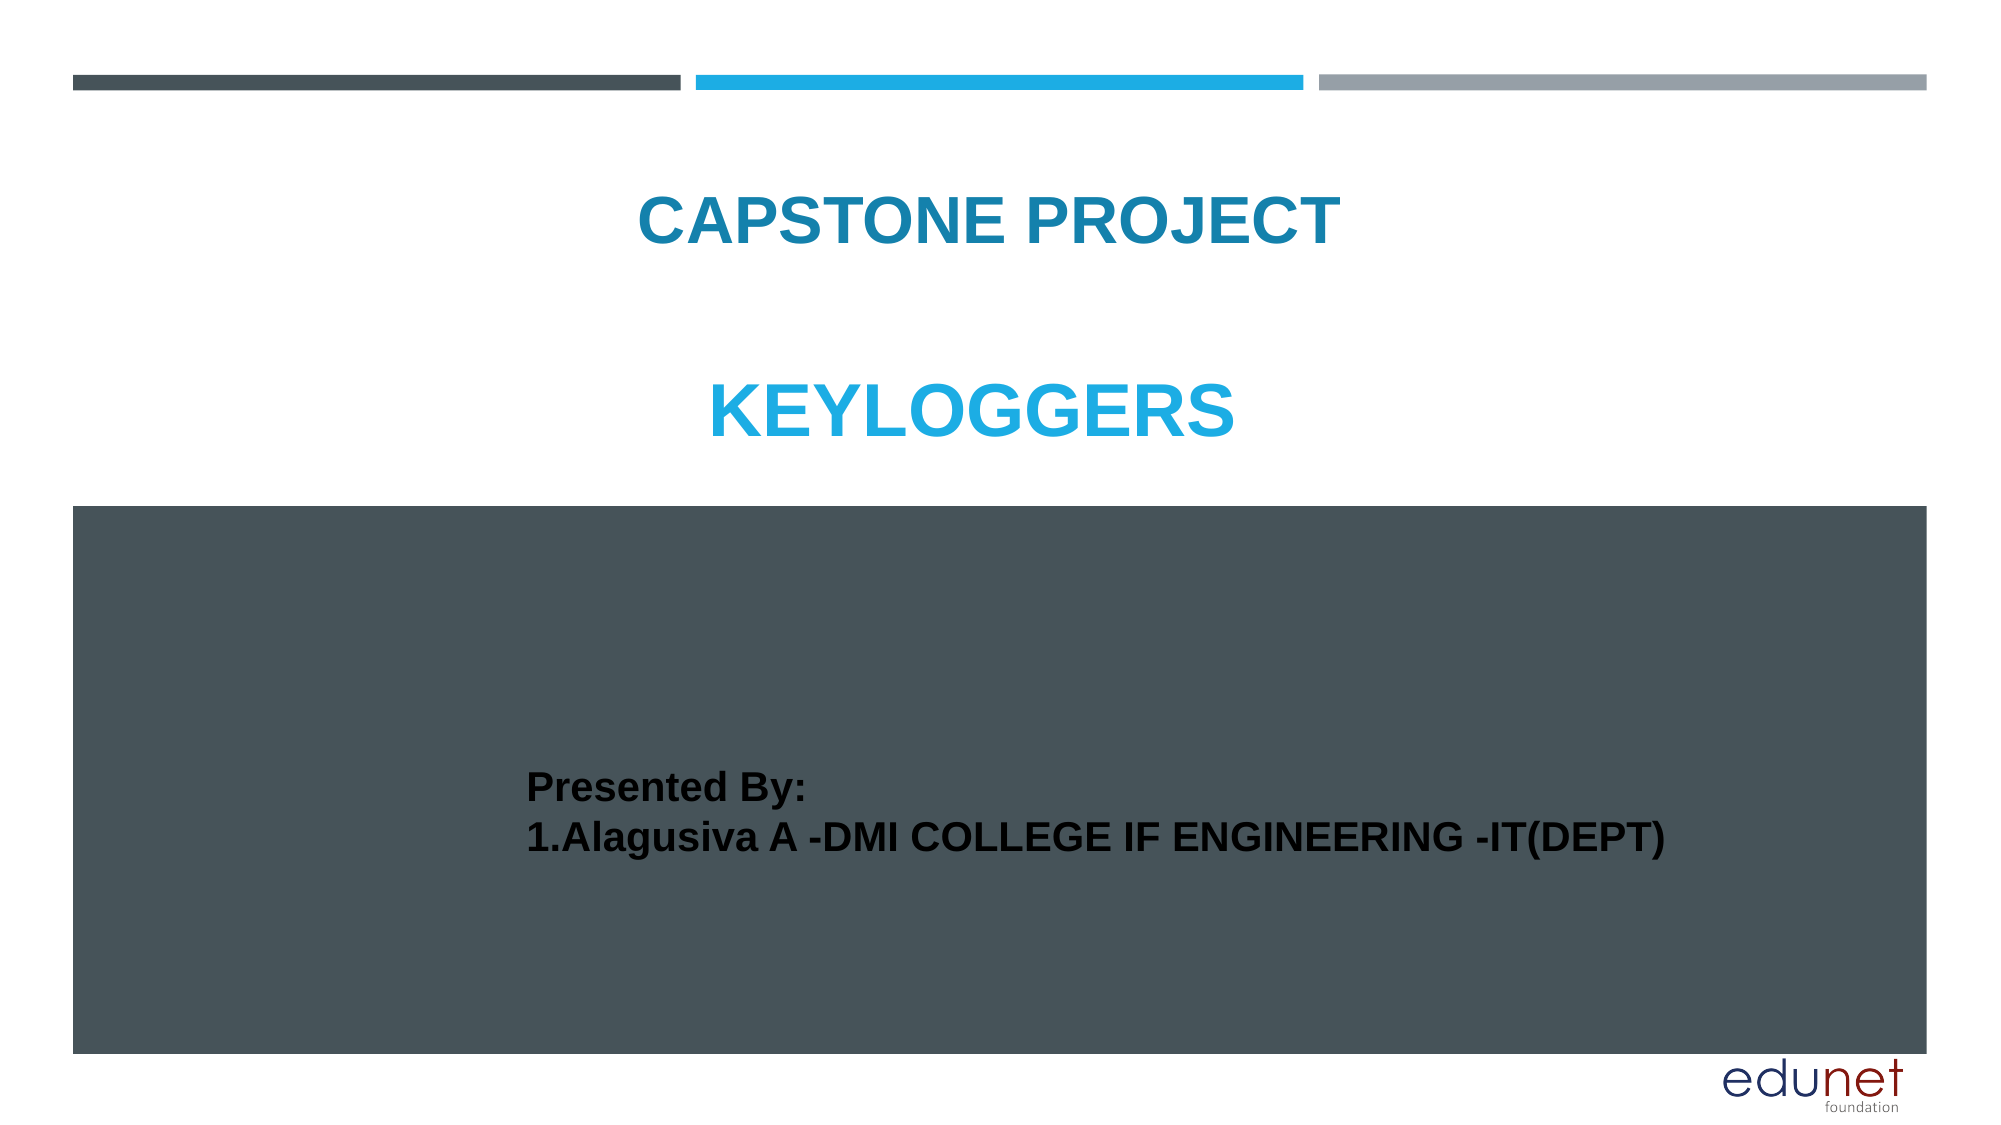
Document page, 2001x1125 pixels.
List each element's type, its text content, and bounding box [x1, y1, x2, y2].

picture [1719, 1056, 1905, 1116]
text_box Presented By: 1.Alagusiva A -DMI COLLEGE IF ENGINEERING -IT(DEPT) [511, 752, 1821, 868]
text_box CAPSTONE PROJECT [0, 169, 2000, 265]
title keyloggers [222, 298, 1724, 460]
